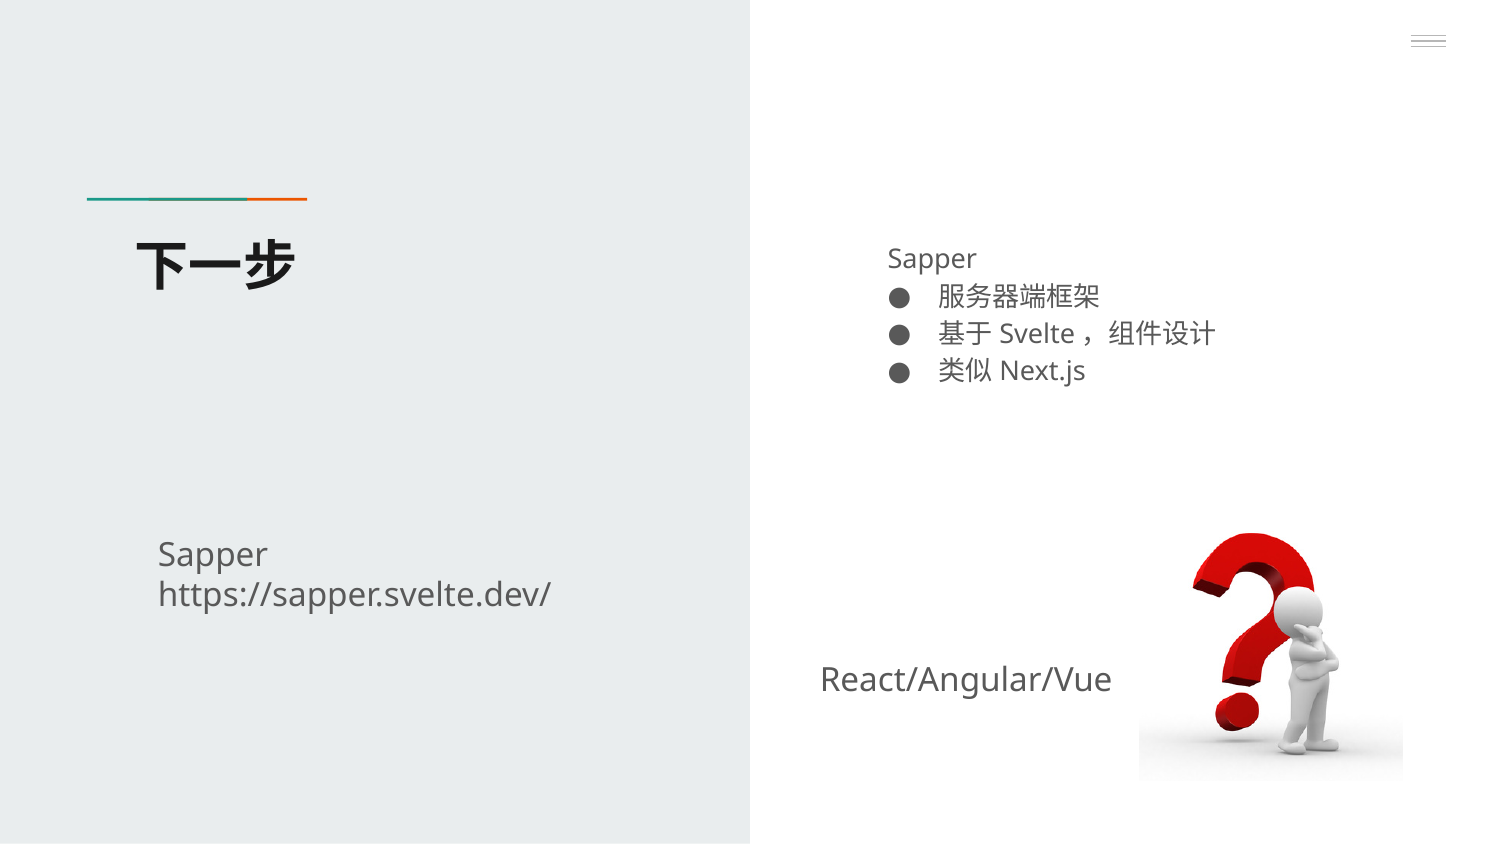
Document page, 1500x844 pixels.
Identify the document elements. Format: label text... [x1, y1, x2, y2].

picture [1139, 518, 1403, 782]
list Sapper 服务器端框架 基于Svelte，组件设计 类似Next.js [848, 221, 1403, 643]
text_box React/Angular/Vue [780, 643, 1134, 768]
subtitle Sapper https://sapper.svelte.dev/ [118, 518, 661, 644]
title 下一步 [119, 216, 662, 494]
